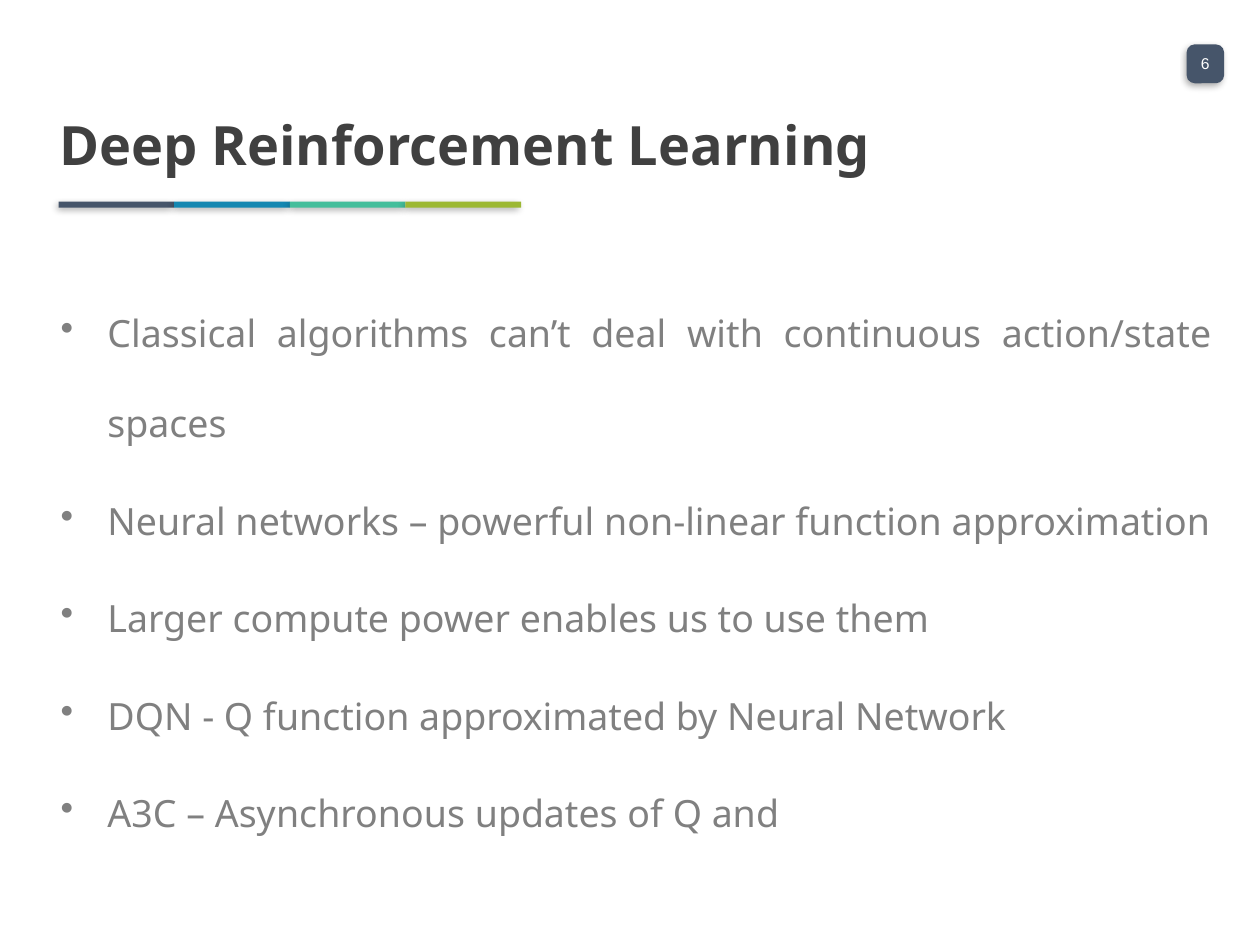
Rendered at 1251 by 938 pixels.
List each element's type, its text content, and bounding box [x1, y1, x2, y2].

list Deep Reinforcement Learning [59, 114, 994, 174]
